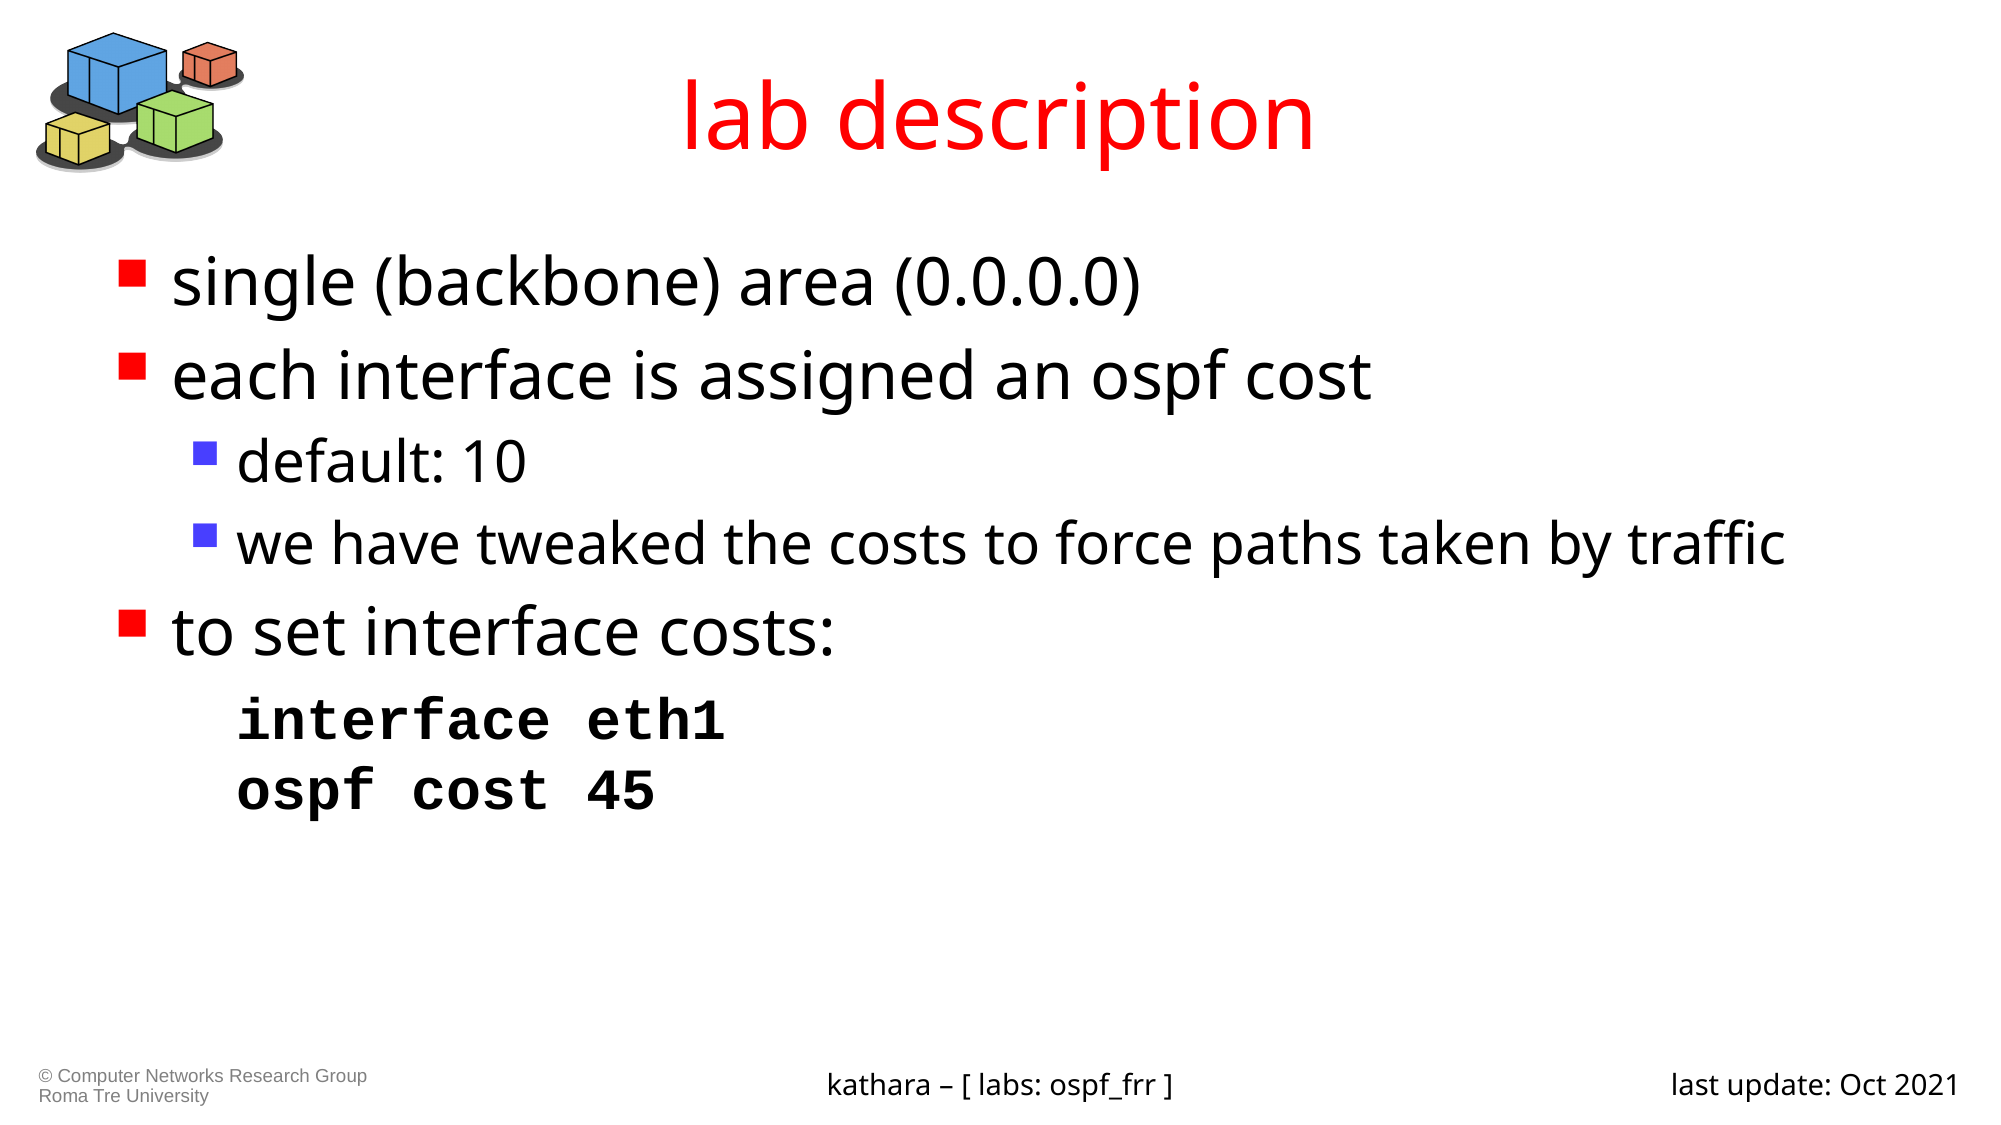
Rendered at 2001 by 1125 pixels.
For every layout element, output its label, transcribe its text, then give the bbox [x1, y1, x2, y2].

list single (backbone) area (0.0.0.0) each interface is assigned an ospf cost default: 10 we have tweaked the costs to force paths taken by traffic to set interface costs: interface eth1 ospf cost 45 [99, 231, 1900, 1005]
picture [36, 32, 99, 173]
footer kathara – [ labs: ospf_frr ] [511, 1058, 1489, 1114]
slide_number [1519, 1058, 1977, 1114]
title lab description [99, 19, 1900, 207]
